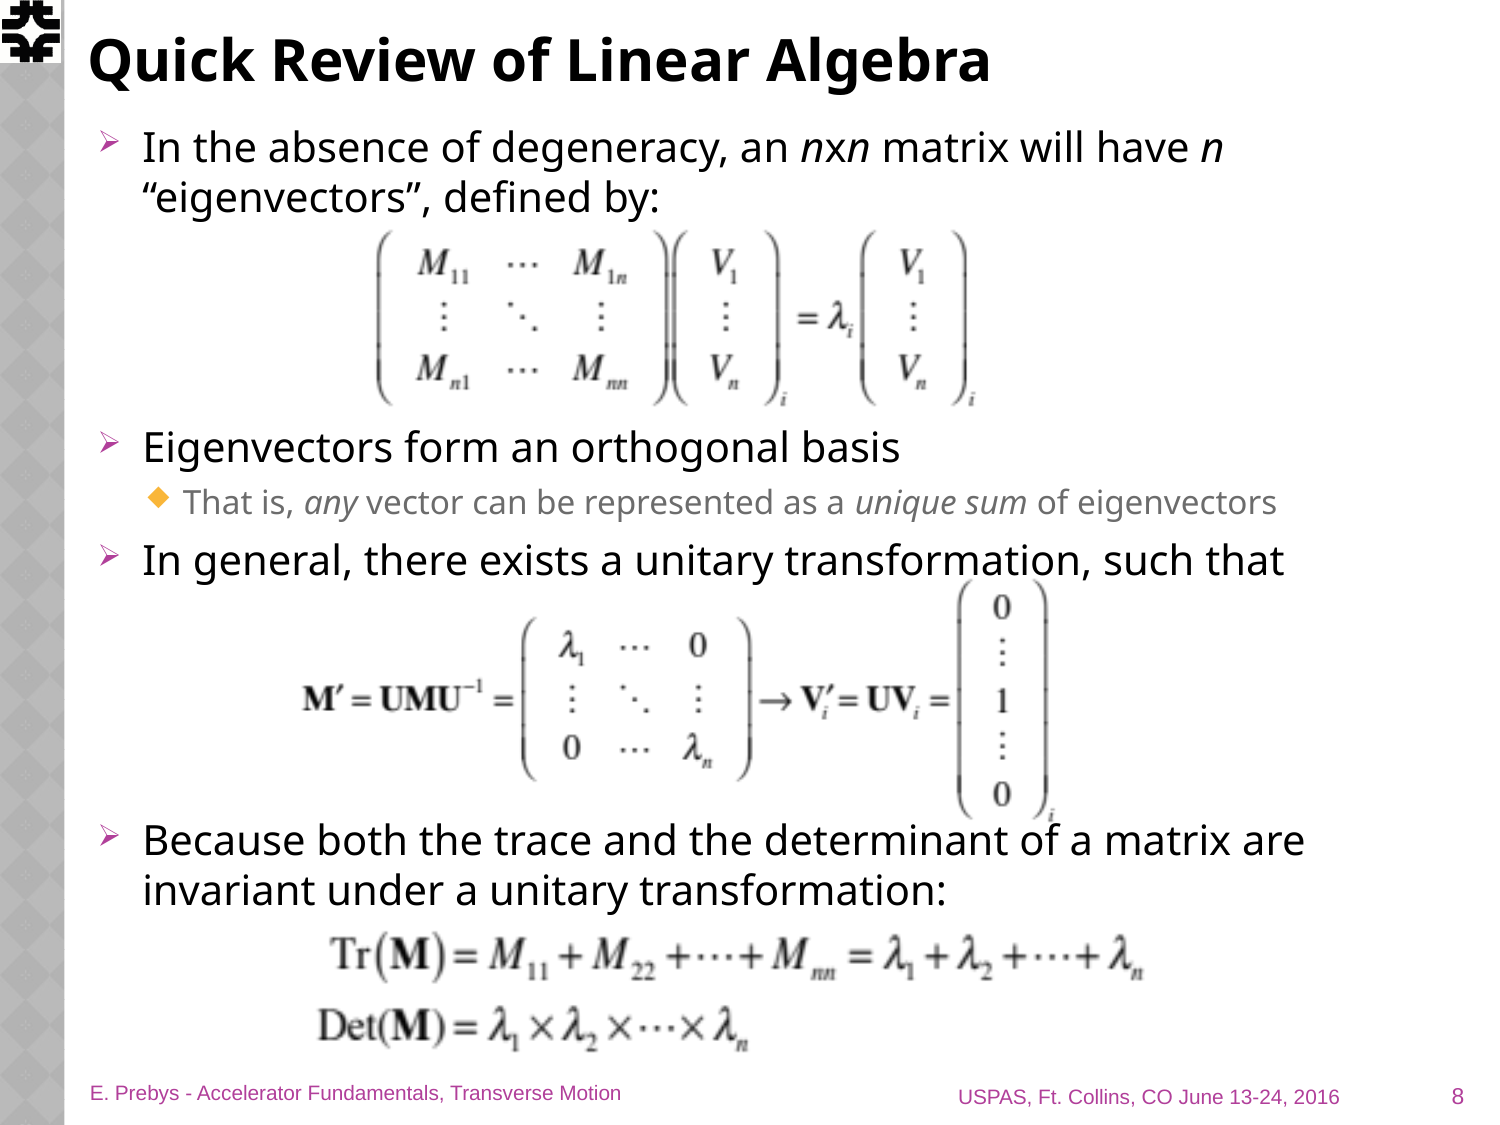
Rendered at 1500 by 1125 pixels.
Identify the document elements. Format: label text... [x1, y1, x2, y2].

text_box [373, 225, 979, 412]
footer E. Prebys - Accelerator Fundamentals, Transverse Motion [75, 1075, 709, 1105]
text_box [298, 572, 1058, 825]
slide_number 8 [1367, 1071, 1465, 1110]
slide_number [827, 1077, 1355, 1110]
list In the absence of degeneracy, an nxn matrix will have n “eigenvectors”, defined by: Eigenvectors form an orthogonal basis That is, any vector can be represented as a unique sum of eigenvectors In general, there exists a unitary transformation, such that Because both the trace and the determinant of a matrix are invariant under a unitary transformation: [82, 112, 1437, 238]
picture [0, 0, 61, 63]
title Quick Review of Linear Algebra [80, 20, 1436, 93]
slide_number 28 [0, 0, 65, 1125]
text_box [312, 924, 1149, 1056]
